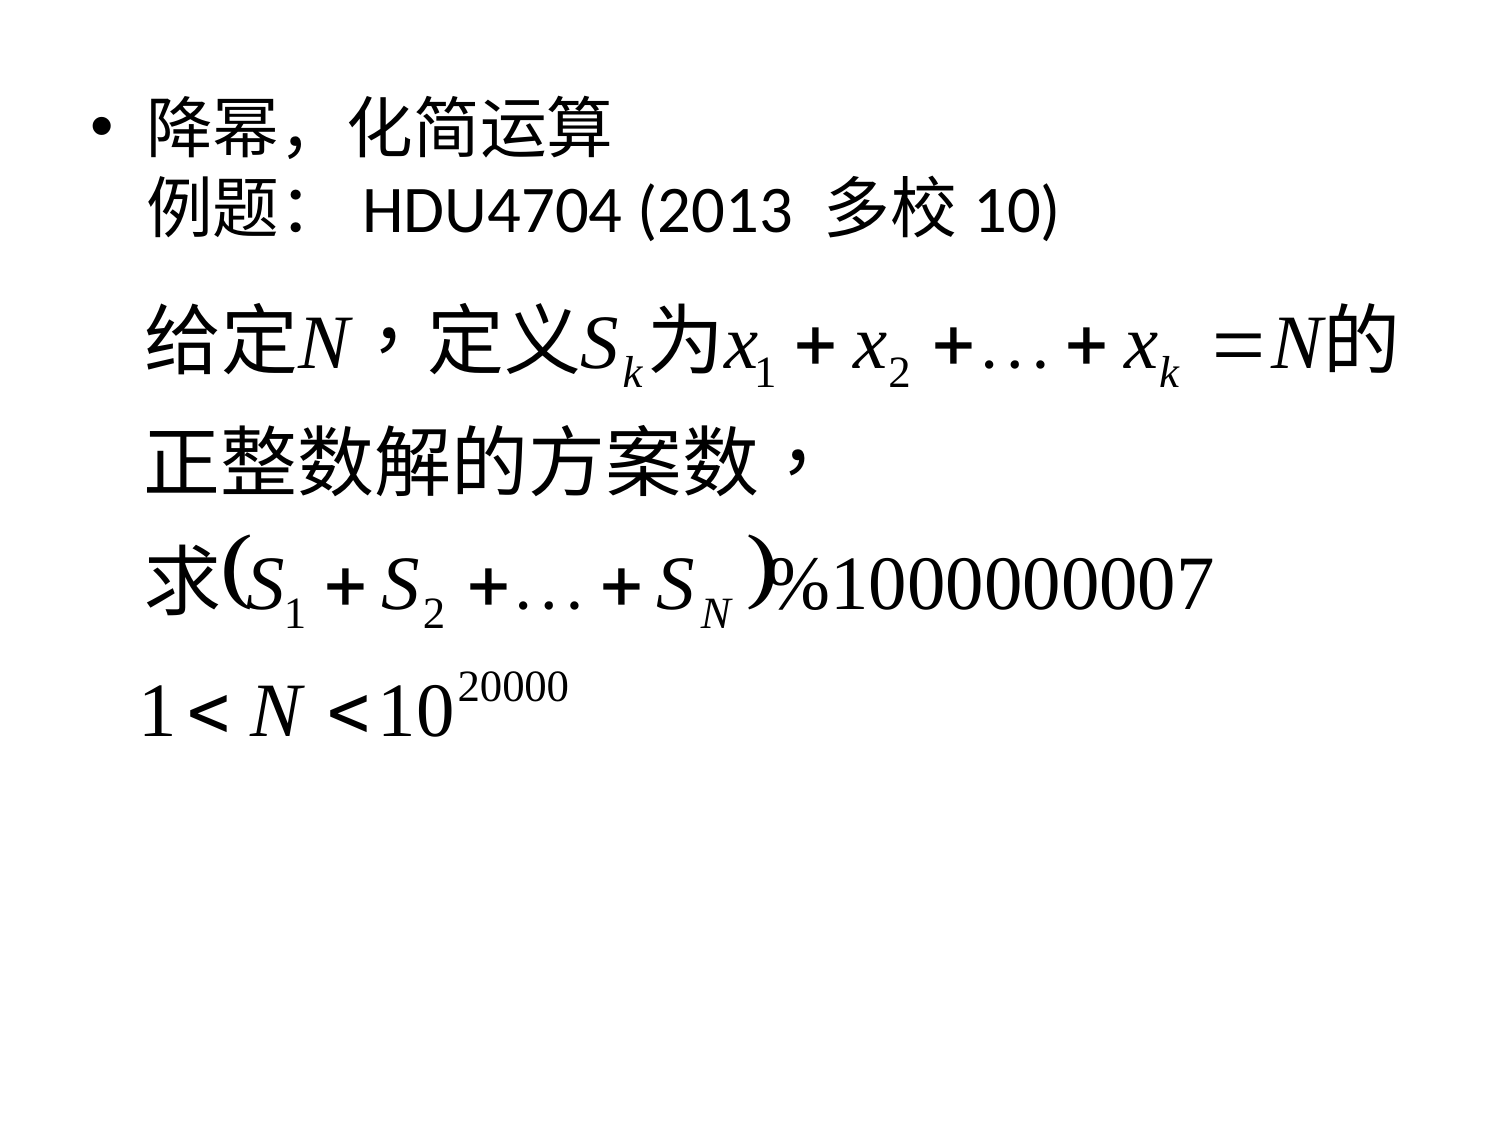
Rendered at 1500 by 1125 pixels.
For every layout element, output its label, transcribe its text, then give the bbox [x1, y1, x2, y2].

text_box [135, 290, 1410, 752]
list 降幂，化简运算 例题：HDU4704 (2013 多校10) [75, 78, 1425, 1005]
